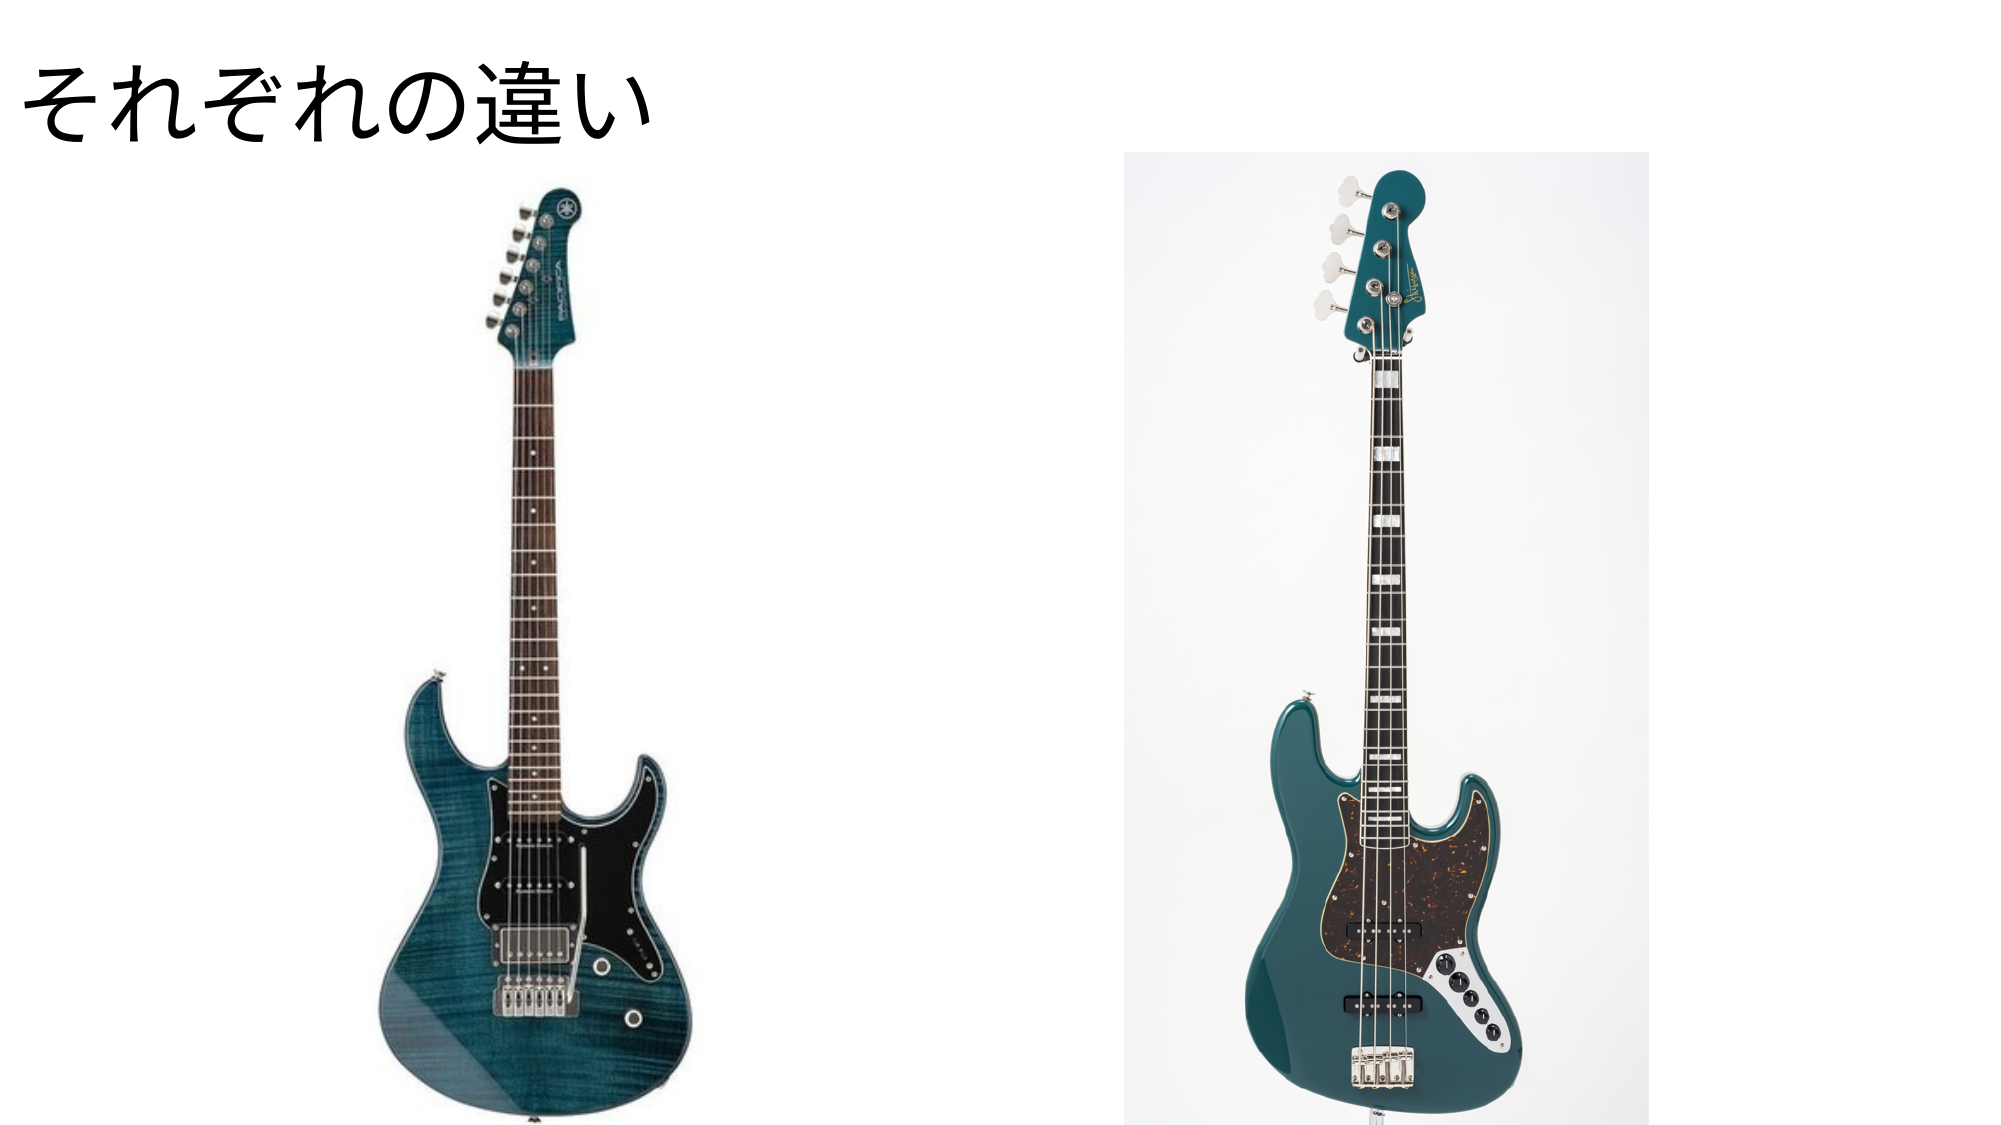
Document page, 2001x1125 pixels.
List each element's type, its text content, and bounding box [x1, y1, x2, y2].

picture [1124, 152, 1649, 1125]
title それぞれの違い [0, 0, 1725, 218]
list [23, 152, 1048, 1125]
